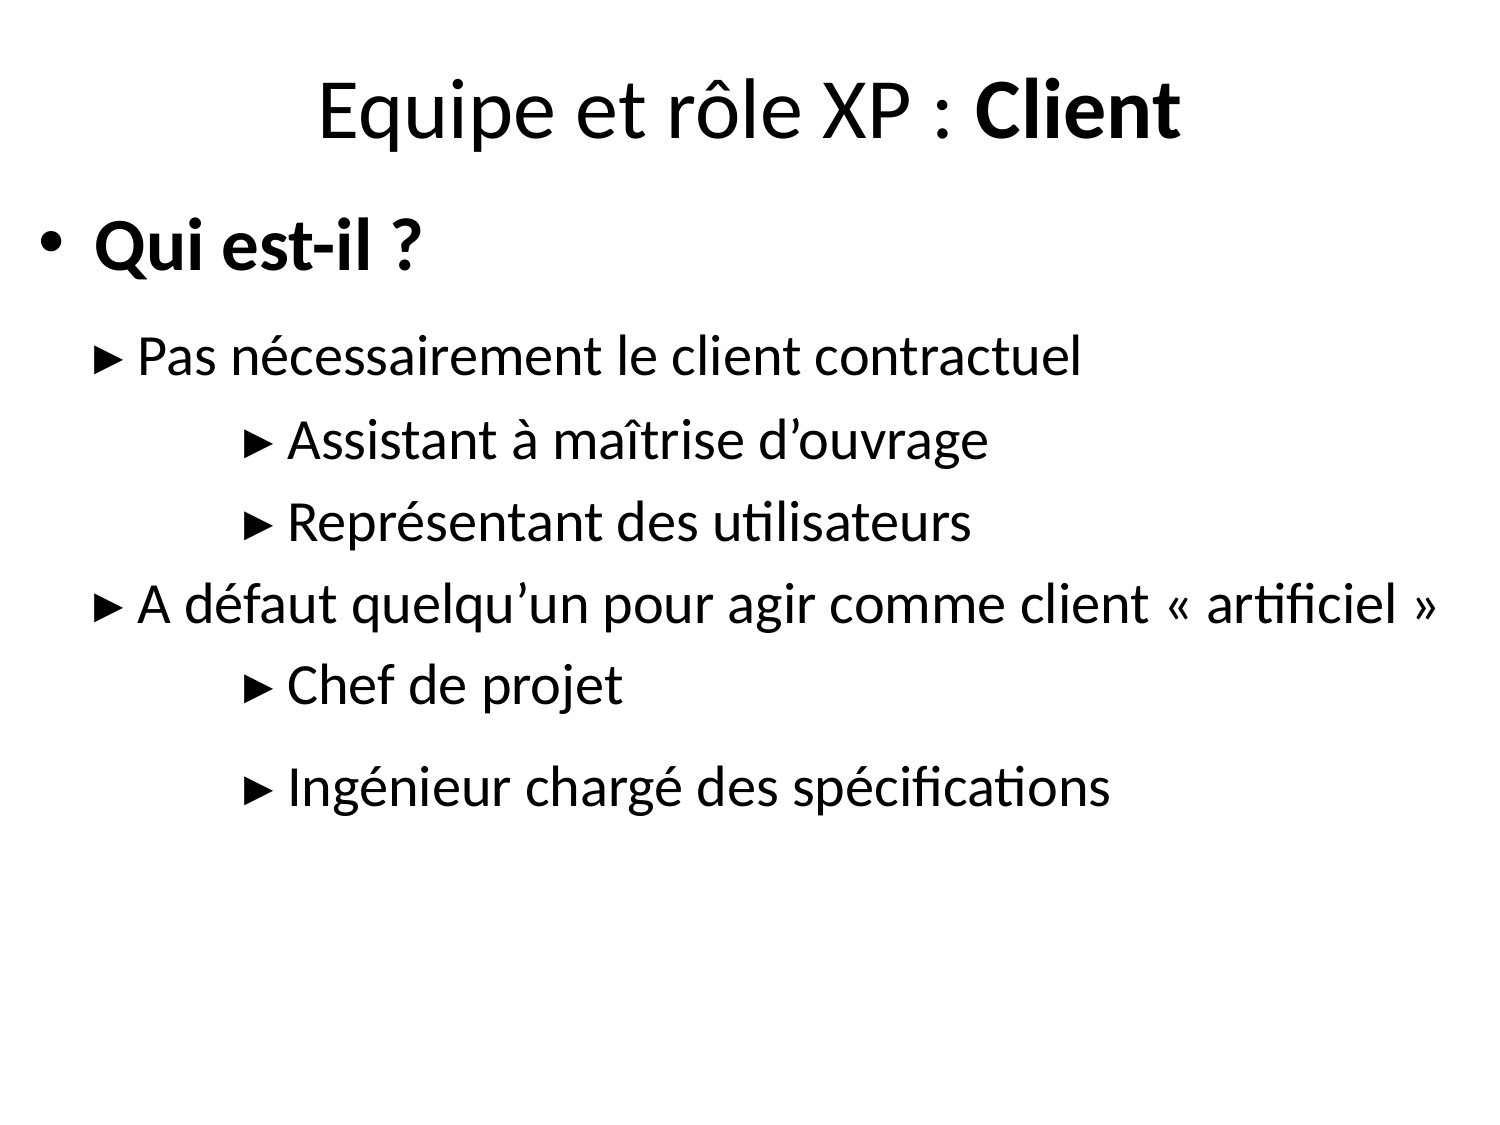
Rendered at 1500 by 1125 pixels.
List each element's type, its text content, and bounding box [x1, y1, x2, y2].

list Qui est-il ? ▸ Pas nécessairement le client contractuel ▸ Assistant à maîtrise d’ouvrage ▸ Représentant des utilisateurs ▸ A défaut quelqu’un pour agir comme client « artificiel » ▸ Chef de projet ▸ Ingénieur chargé des spécifications [23, 187, 1483, 1090]
title Equipe et rôle XP : Client [75, 45, 1425, 164]
